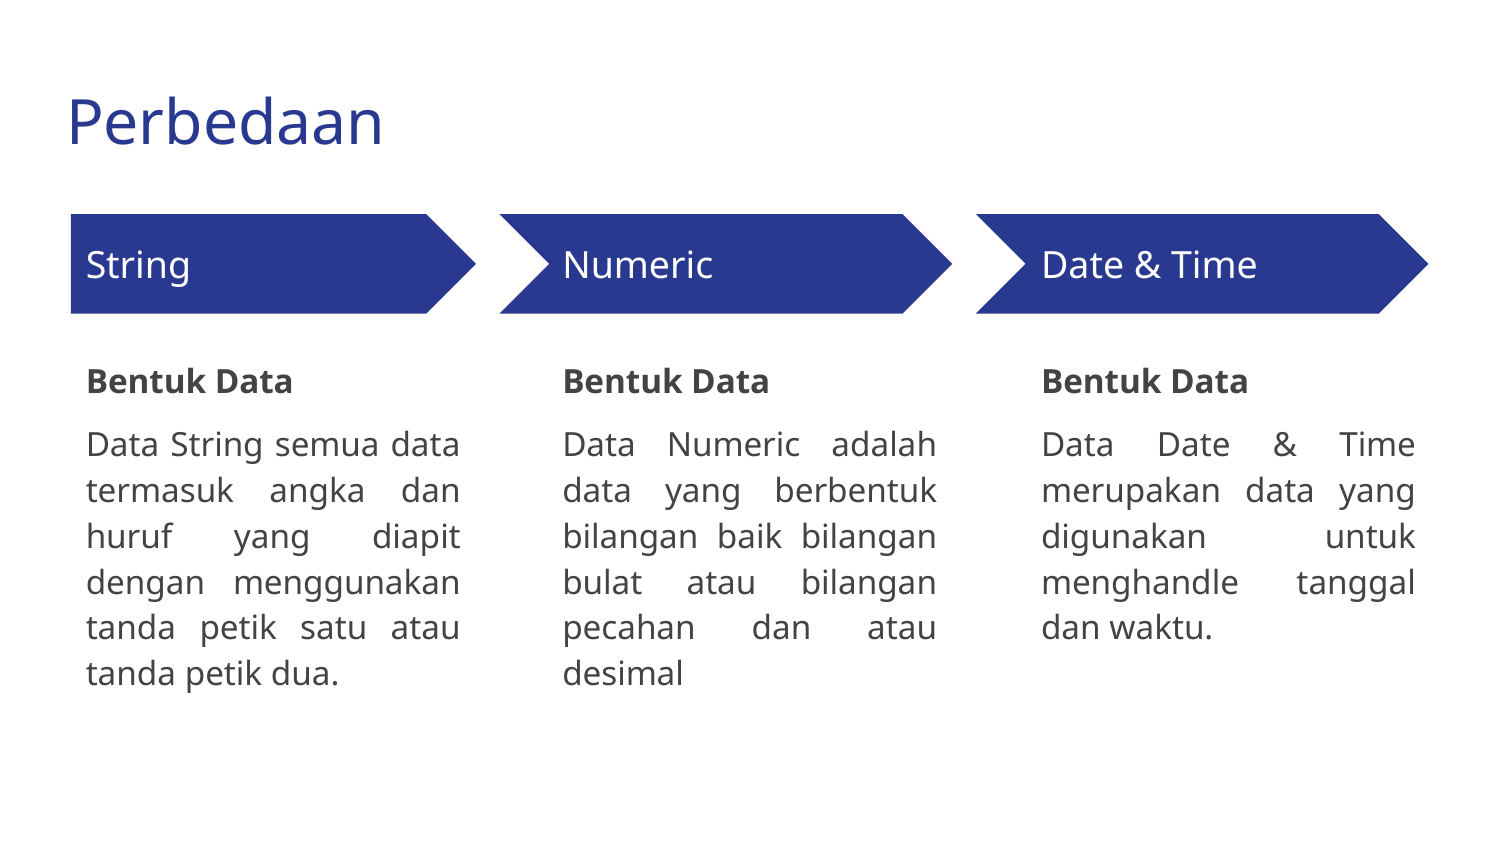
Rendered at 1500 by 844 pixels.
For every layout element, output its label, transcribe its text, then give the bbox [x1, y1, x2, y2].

list Bentuk Data Data String semua data termasuk angka dan huruf yang diapit dengan menggunakan tanda petik satu atau tanda petik dua. [70, 339, 477, 775]
text_box [70, 214, 476, 314]
list Bentuk Data Data Numeric adalah data yang berbentuk bilangan baik bilangan bulat atau bilangan pecahan dan atau desimal [547, 339, 953, 775]
title Perbedaan [51, 67, 1449, 167]
list Date & Time [1025, 238, 1397, 290]
list Numeric [547, 238, 918, 290]
list String [70, 238, 442, 290]
text_box [499, 214, 953, 314]
list Bentuk Data Data Date & Time merupakan data yang digunakan untuk menghandle tanggal dan waktu. [1025, 339, 1432, 775]
text_box [975, 214, 1429, 314]
